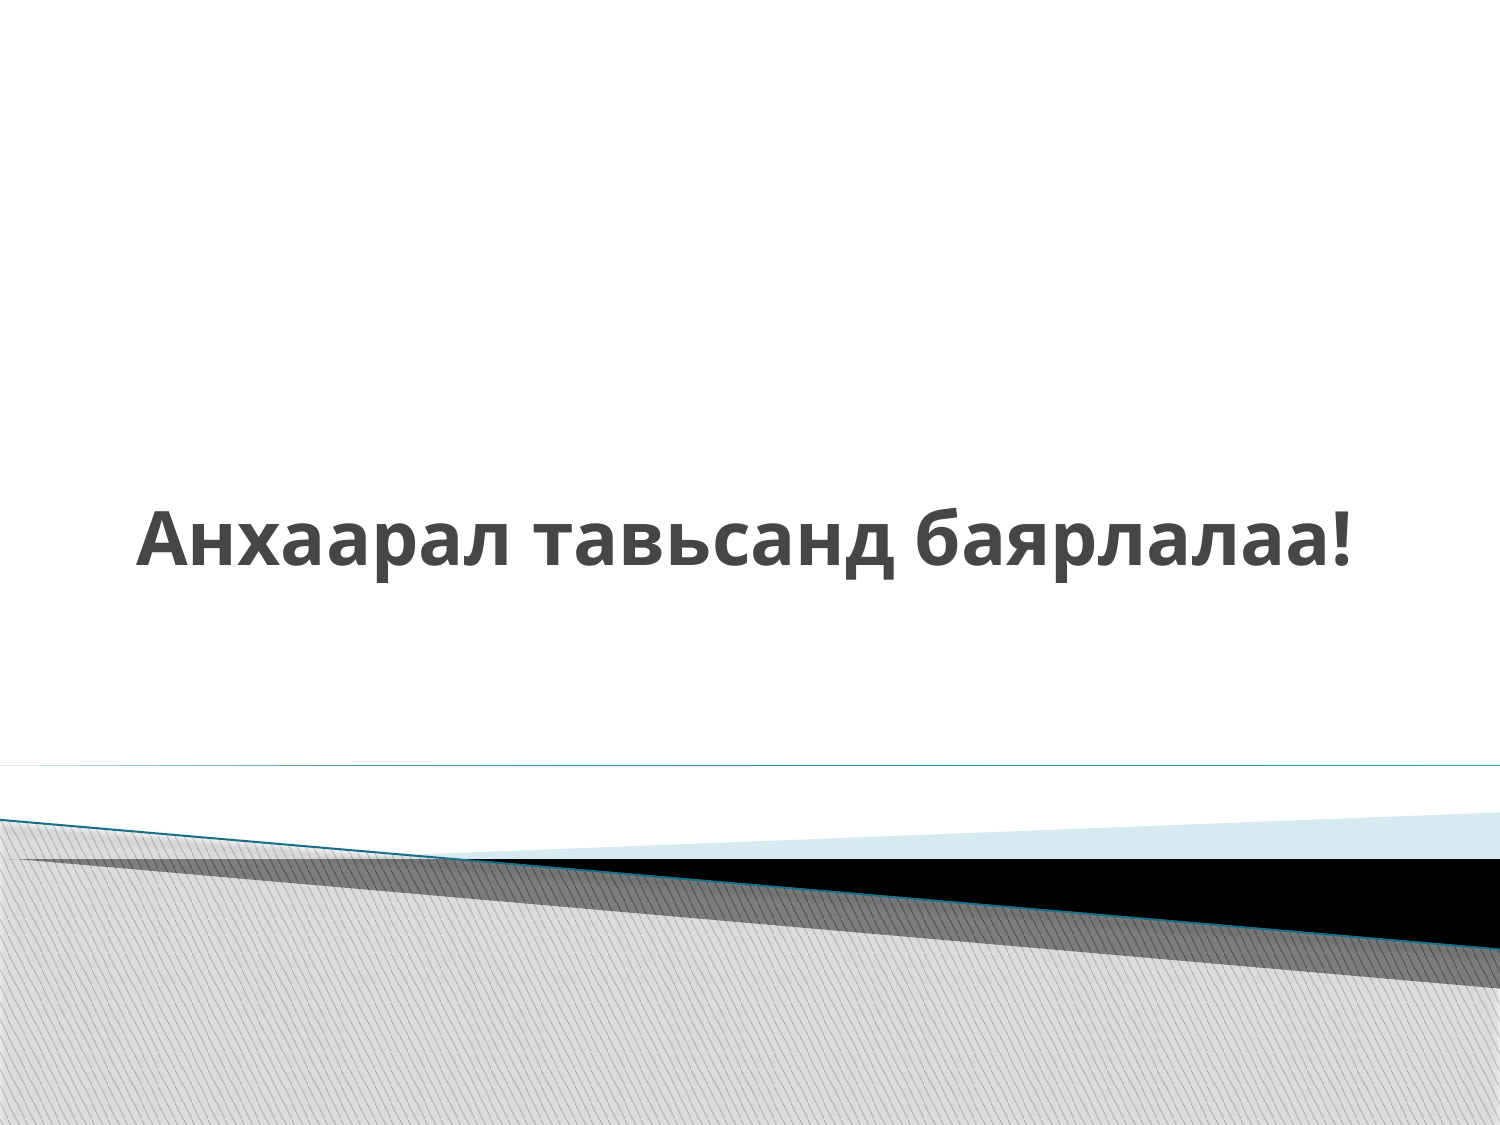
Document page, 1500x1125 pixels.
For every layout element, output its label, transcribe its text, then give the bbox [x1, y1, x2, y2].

title Анхаарал тавьсанд баярлалаа! [112, 287, 1388, 588]
picture [5, 859, 1500, 989]
